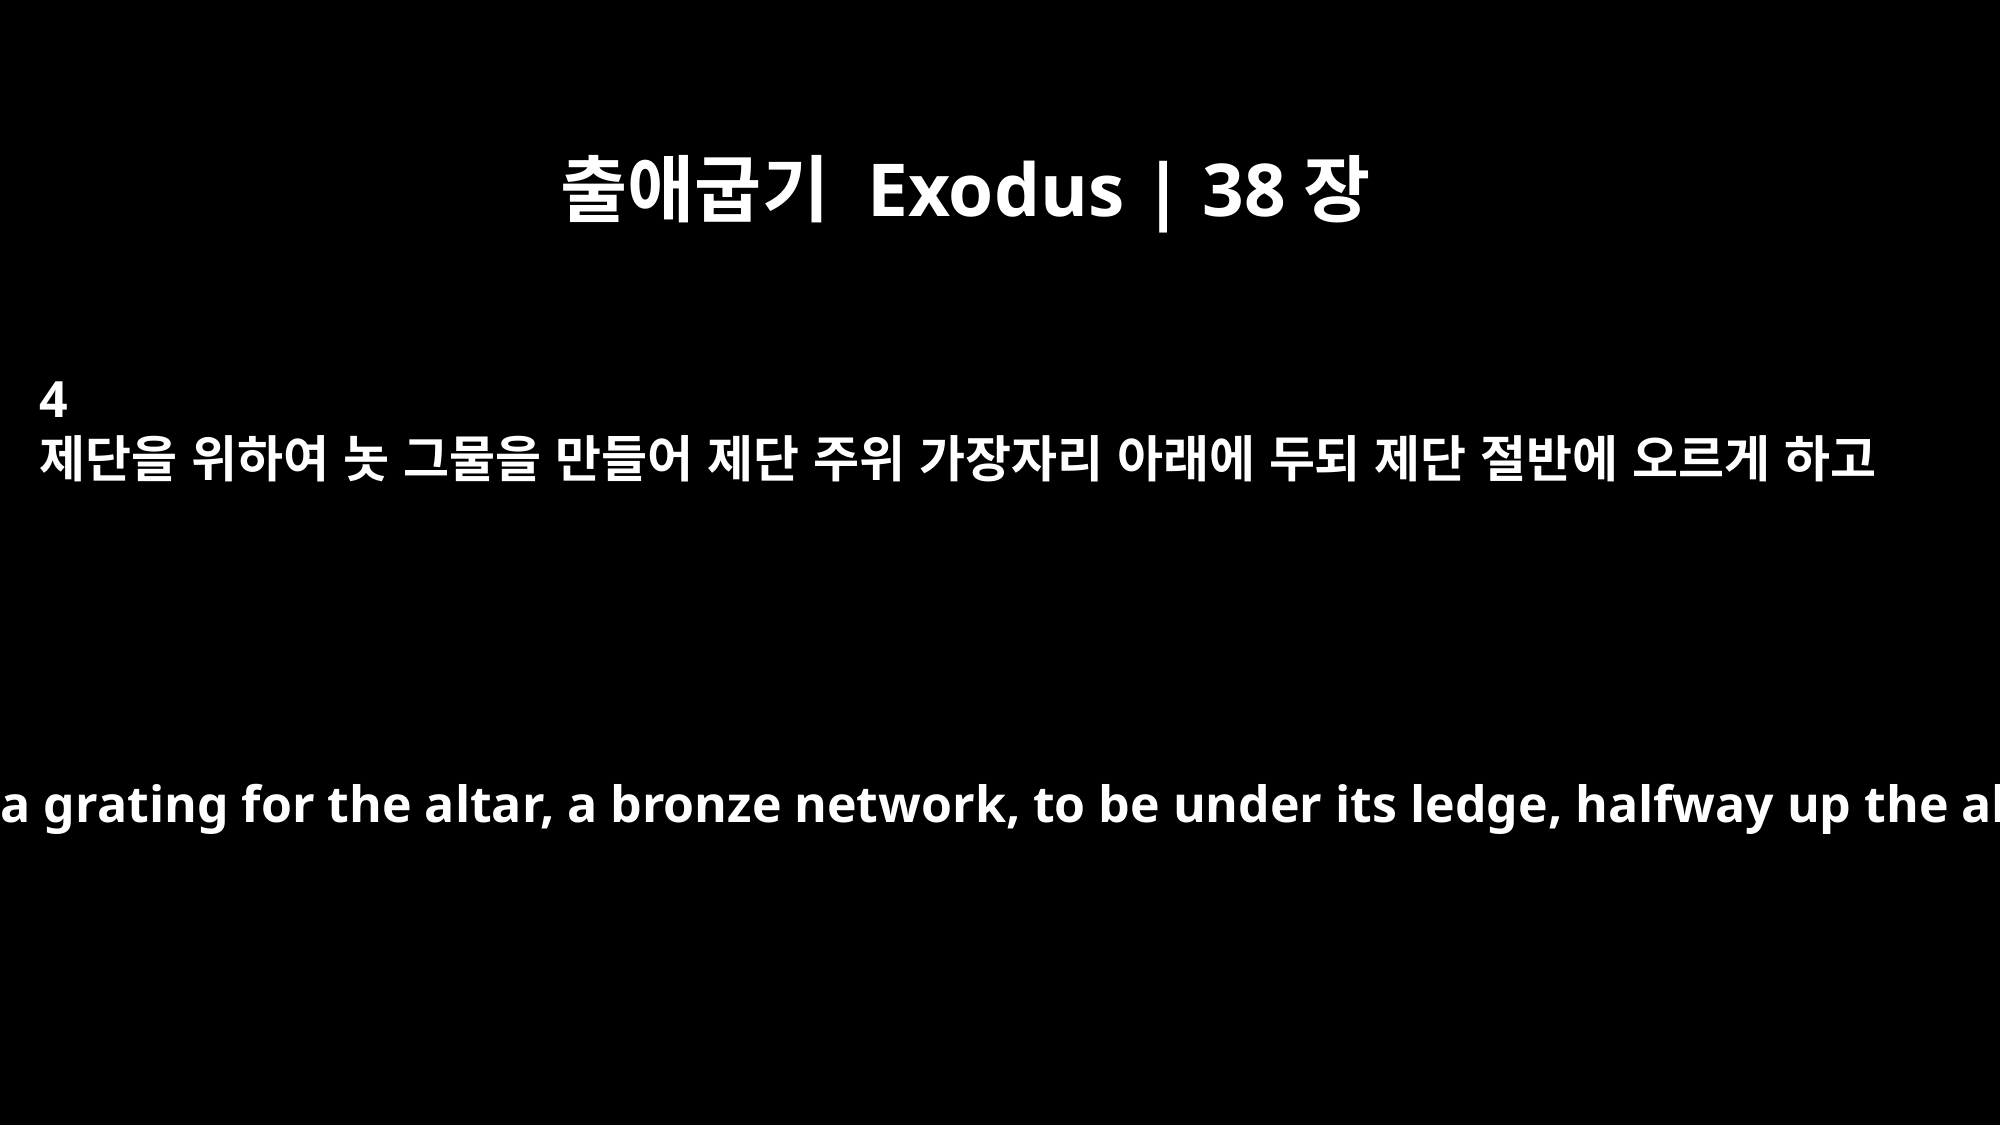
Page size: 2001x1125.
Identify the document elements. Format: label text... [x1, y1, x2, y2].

text_box 4 제단을 위하여 놋 그물을 만들어 제단 주위 가장자리 아래에 두되 제단 절반에 오르게 하고 [24, 359, 1893, 495]
text_box 출애굽기 Exodus | 38장 [545, 136, 1387, 239]
text_box They made a grating for the altar, a bronze network, to be under its ledge, halfway up the altar. [0, 764, 2000, 840]
